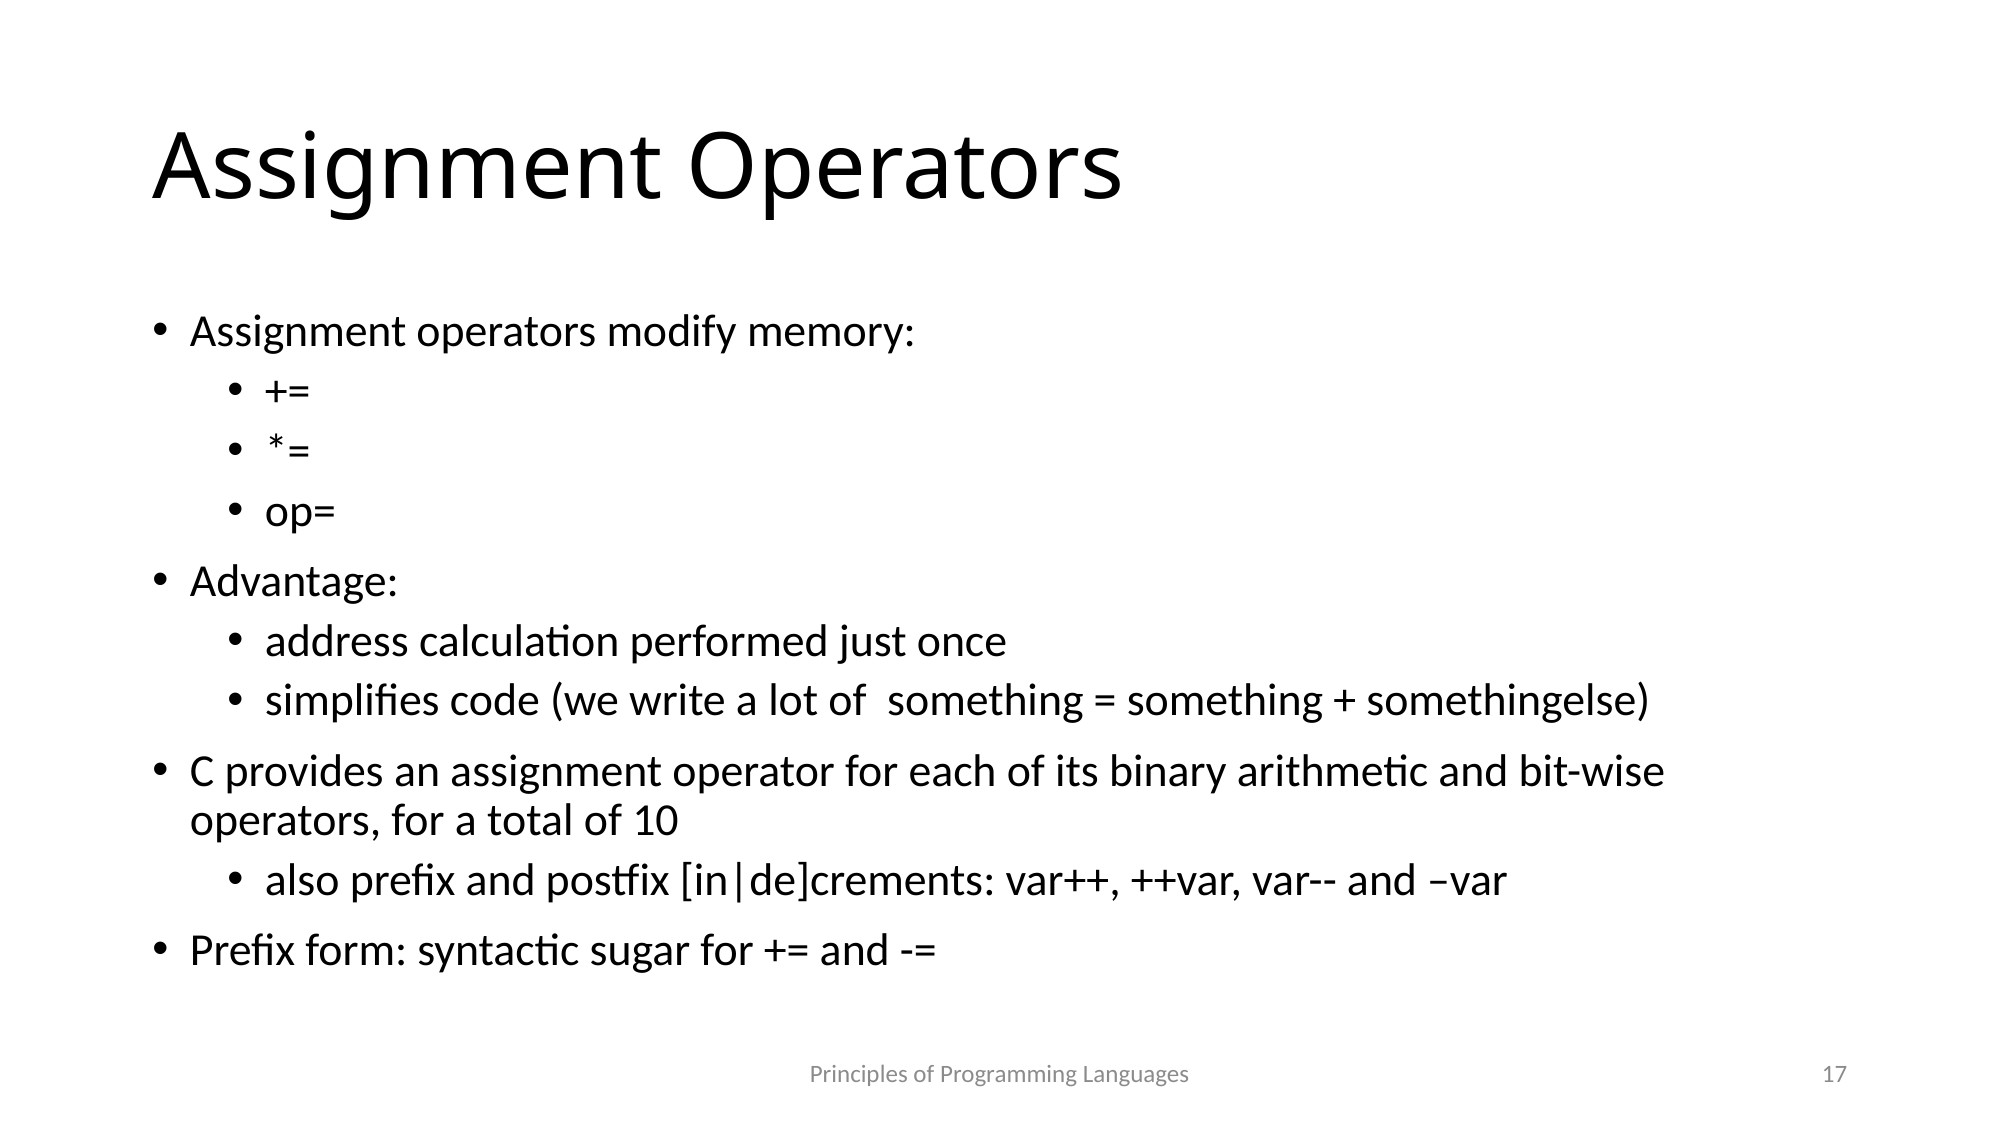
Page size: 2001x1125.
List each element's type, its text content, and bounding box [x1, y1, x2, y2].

title Assignment Operators [137, 59, 1863, 278]
footer Principles of Programming Languages [662, 1042, 1338, 1103]
list Assignment operators modify memory: += *= op= Advantage: address calculation performed just once simplifies code (we write a lot of something = something + somethingelse) C provides an assignment operator for each of its binary arithmetic and bit-wise operators, for a total of 10 also prefix and postfix [in|de]crements: var++, ++var, var-- and –var Prefix form: syntactic sugar for += and -= [137, 299, 1863, 1014]
slide_number 17 [1412, 1042, 1863, 1103]
